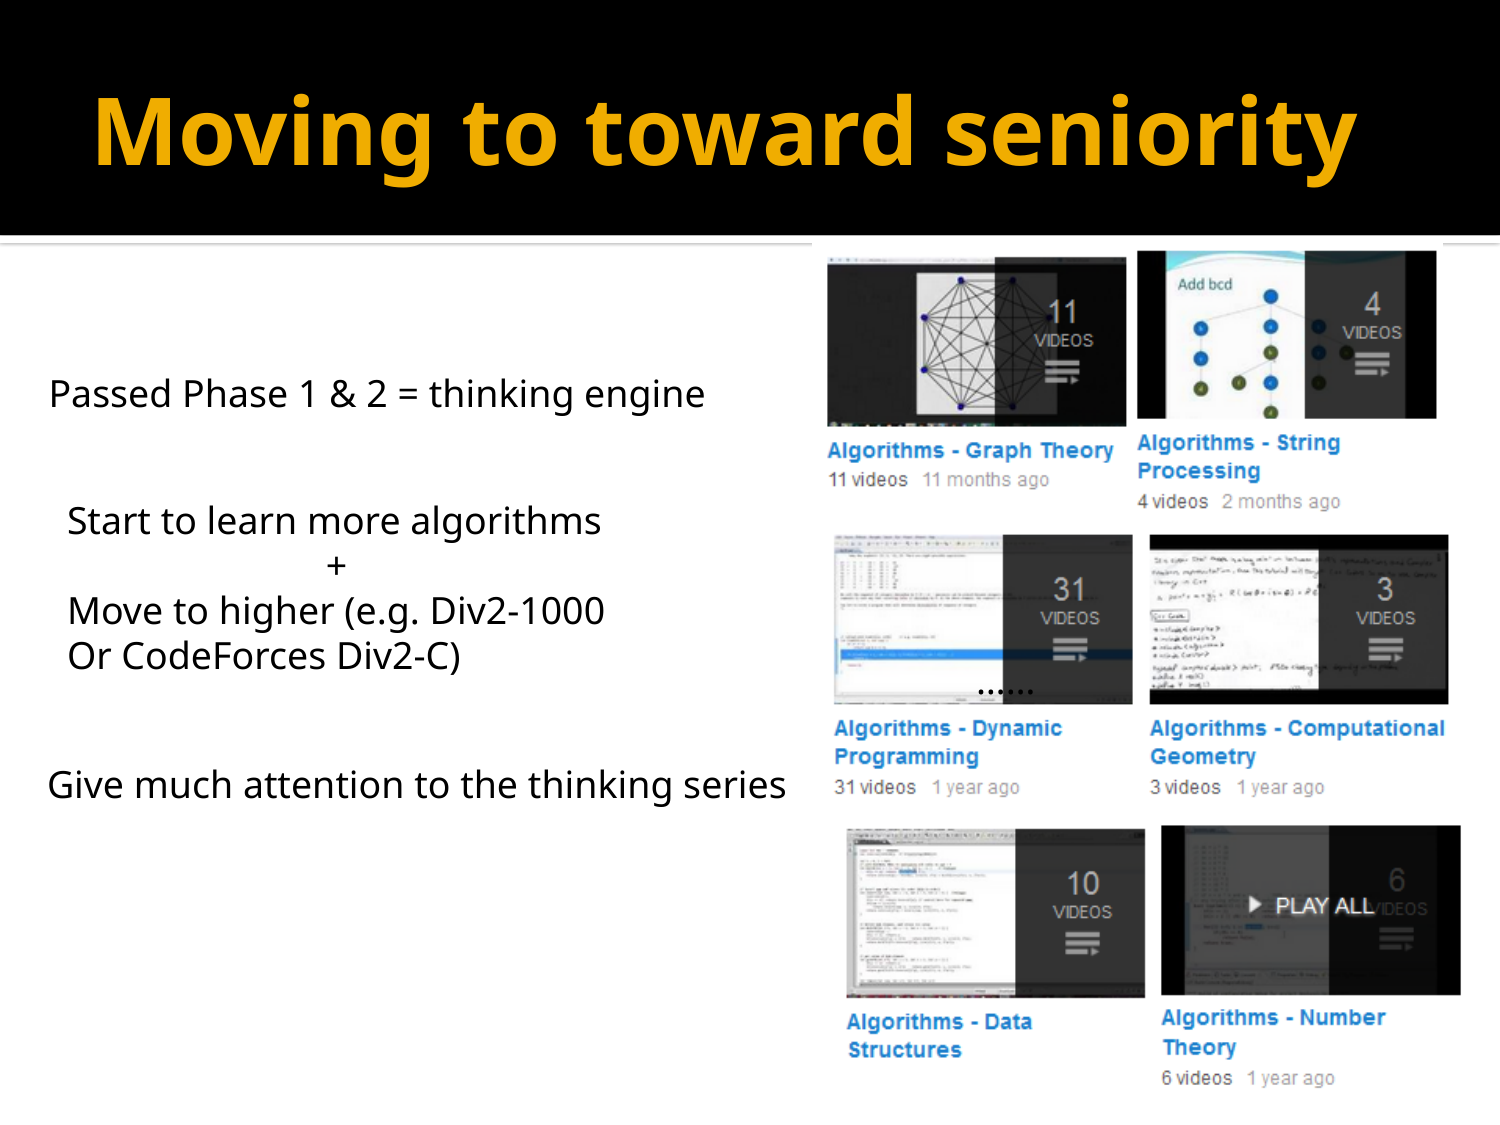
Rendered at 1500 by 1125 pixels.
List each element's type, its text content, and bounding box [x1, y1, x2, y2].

text_box Passed Phase 1 & 2 = thinking engine [33, 362, 722, 423]
picture [812, 237, 1443, 521]
title Moving to toward seniority [75, 25, 1425, 231]
text_box Start to learn more algorithms + Move to higher (e.g. Div2-1000 Or CodeForces Div2-C) [52, 489, 621, 685]
text_box Give much attention to the thinking series [32, 753, 803, 814]
picture [824, 524, 1472, 1118]
